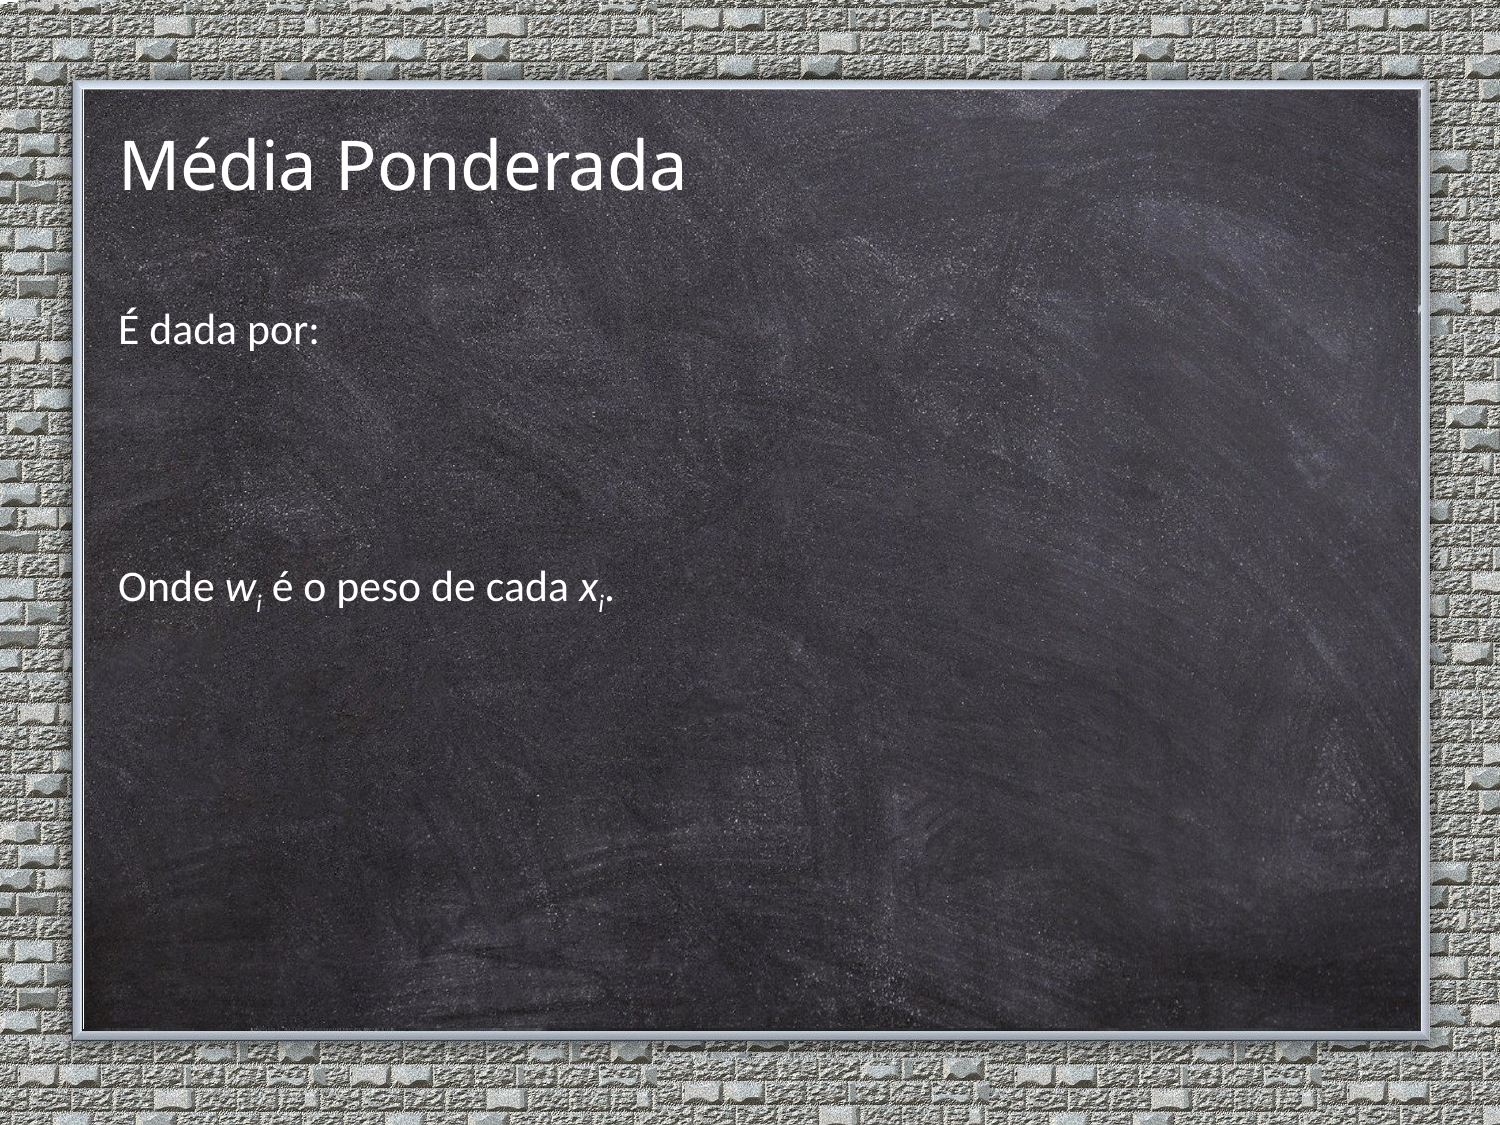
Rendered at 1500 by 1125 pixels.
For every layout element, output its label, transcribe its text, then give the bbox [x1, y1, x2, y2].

picture [0, 0, 1500, 1125]
title Média Ponderada [103, 59, 1397, 278]
